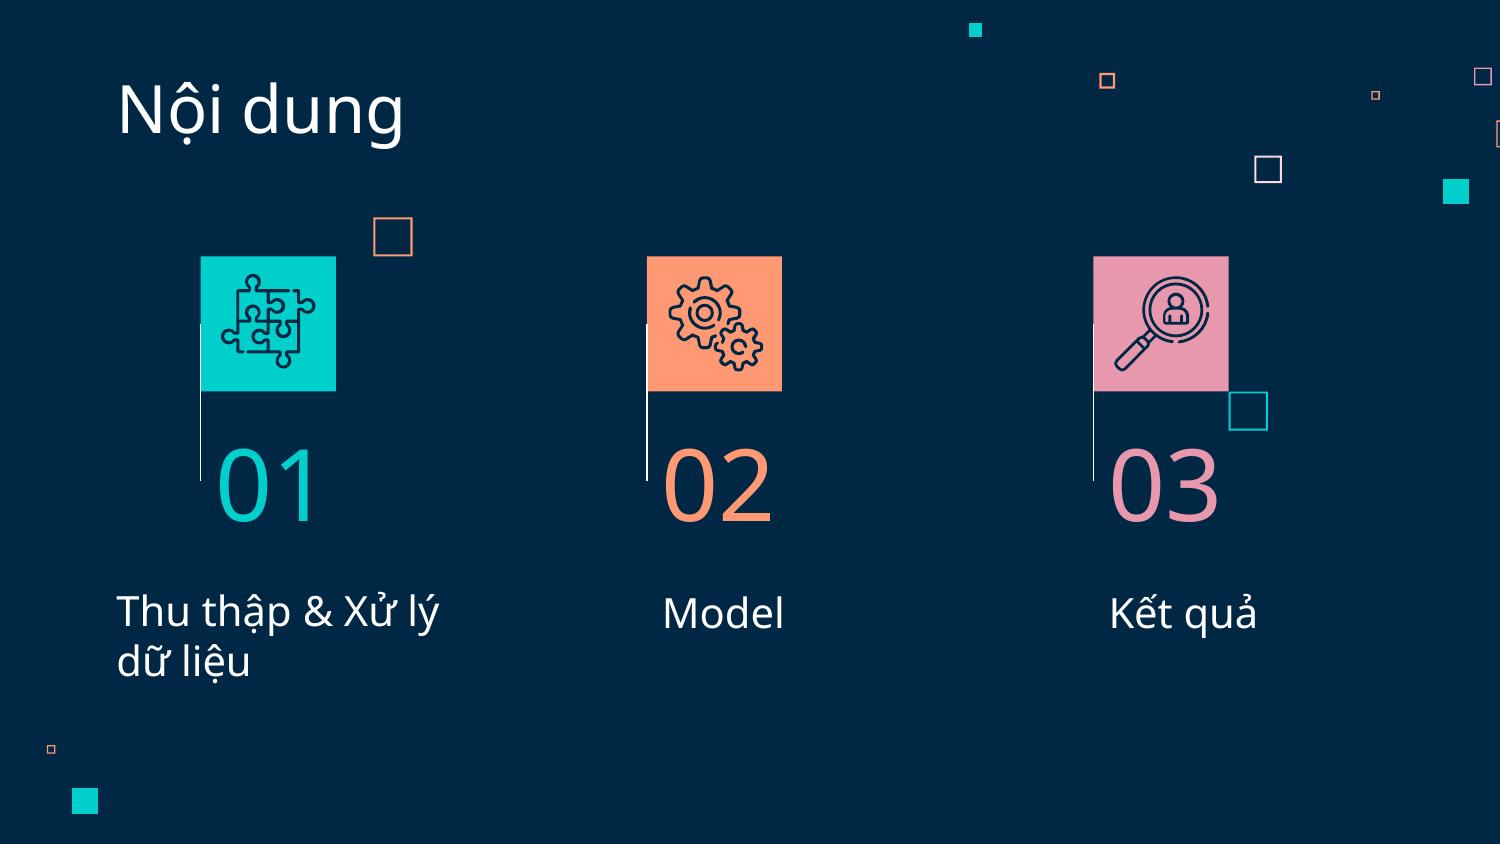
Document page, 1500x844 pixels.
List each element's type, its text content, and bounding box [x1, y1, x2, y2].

title Thu thập & Xử lý dữ liệu [101, 604, 455, 700]
text_box [373, 217, 413, 257]
title 02 [646, 434, 935, 529]
title Kết quả [1093, 557, 1463, 652]
text_box [1093, 256, 1229, 392]
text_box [668, 276, 764, 372]
text_box [220, 273, 316, 369]
title Model [646, 557, 875, 652]
text_box [1228, 391, 1268, 431]
text_box [200, 256, 336, 392]
text_box [646, 256, 782, 392]
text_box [1113, 276, 1210, 372]
title 01 [200, 434, 489, 529]
title 03 [1093, 434, 1382, 529]
title Nội dung [101, 67, 853, 163]
